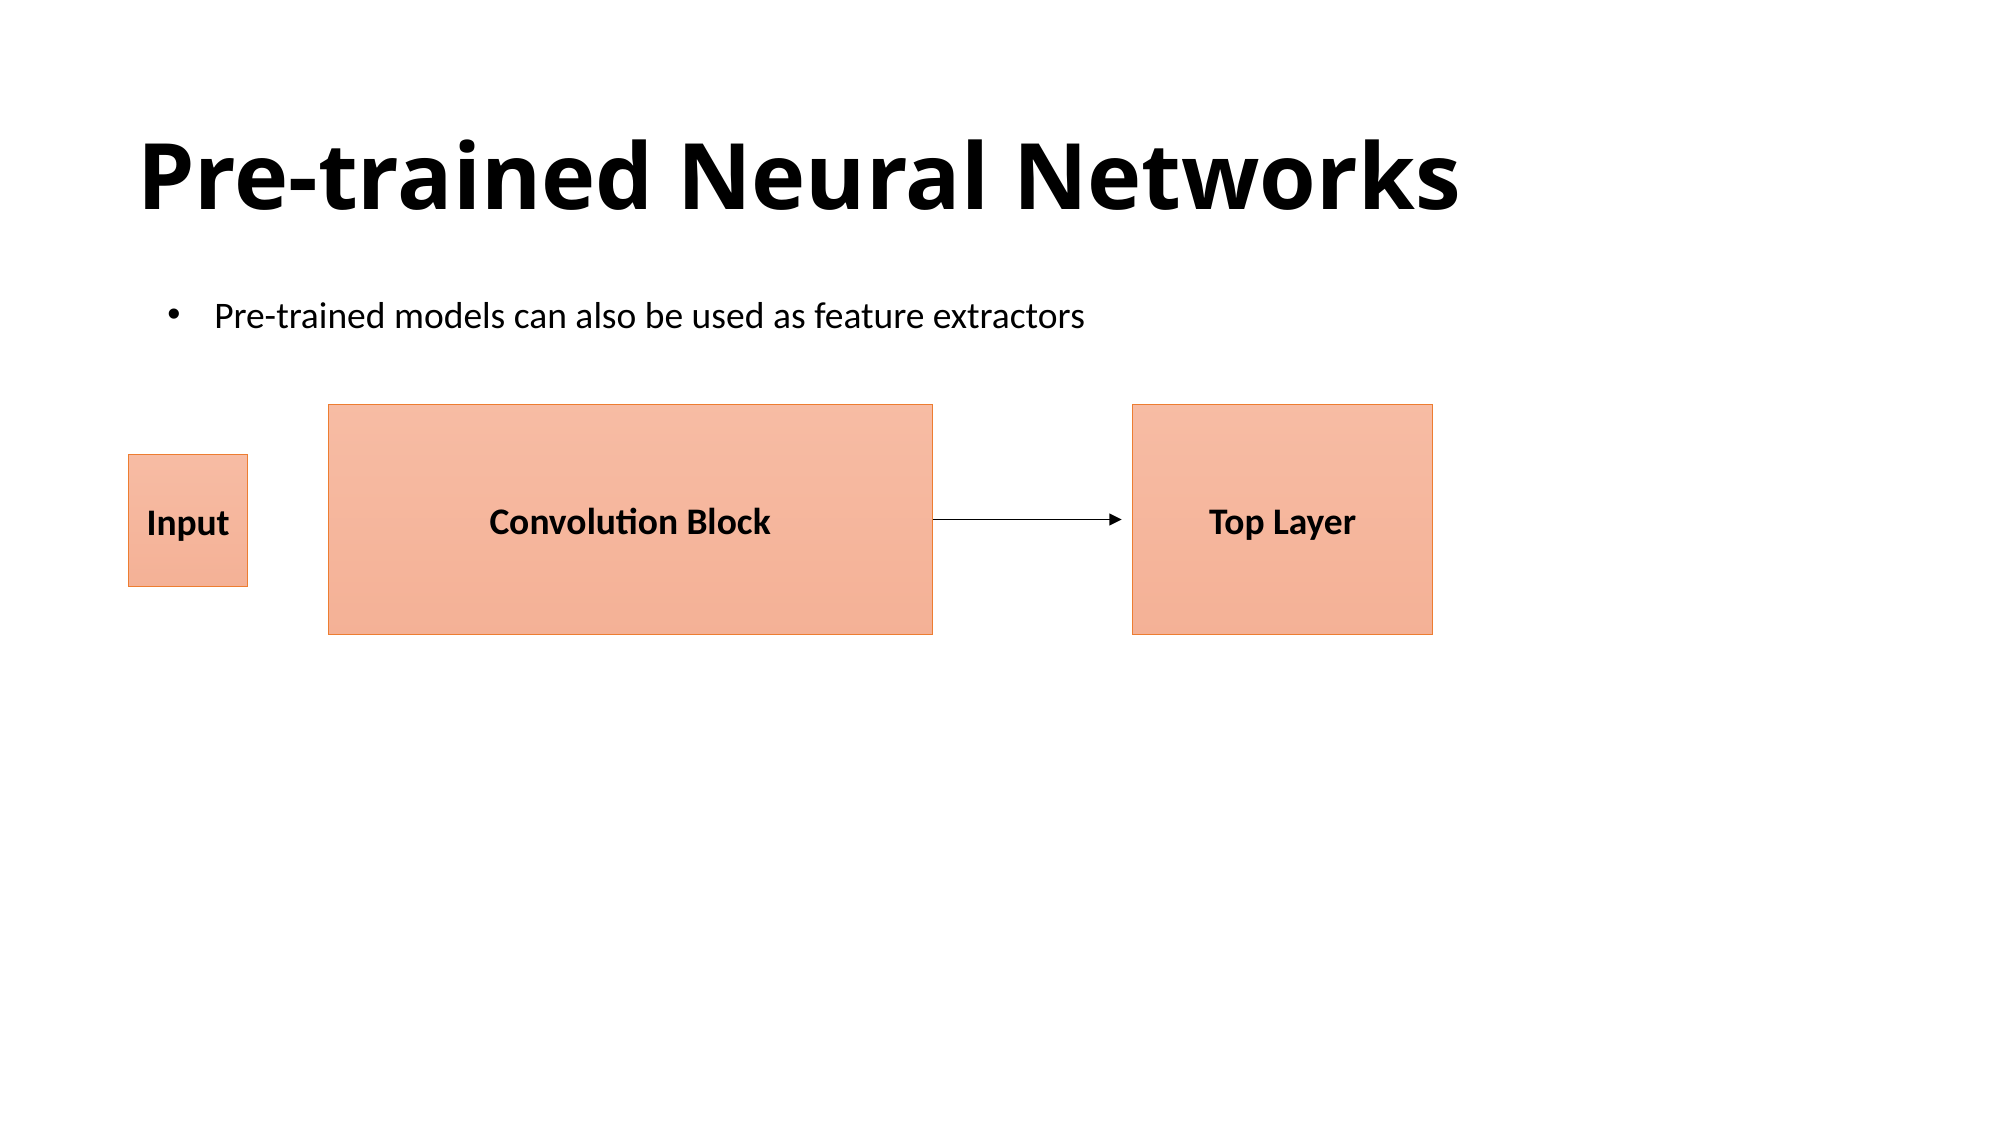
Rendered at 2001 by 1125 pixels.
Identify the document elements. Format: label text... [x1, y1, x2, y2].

text_box Top Layer [1132, 404, 1433, 635]
title Pre-trained Neural Networks [122, 71, 1848, 289]
text_box Input [128, 454, 248, 587]
text_box Convolution Block [328, 404, 933, 635]
text_box Pre-trained models can also be used as feature extractors [152, 283, 1629, 344]
